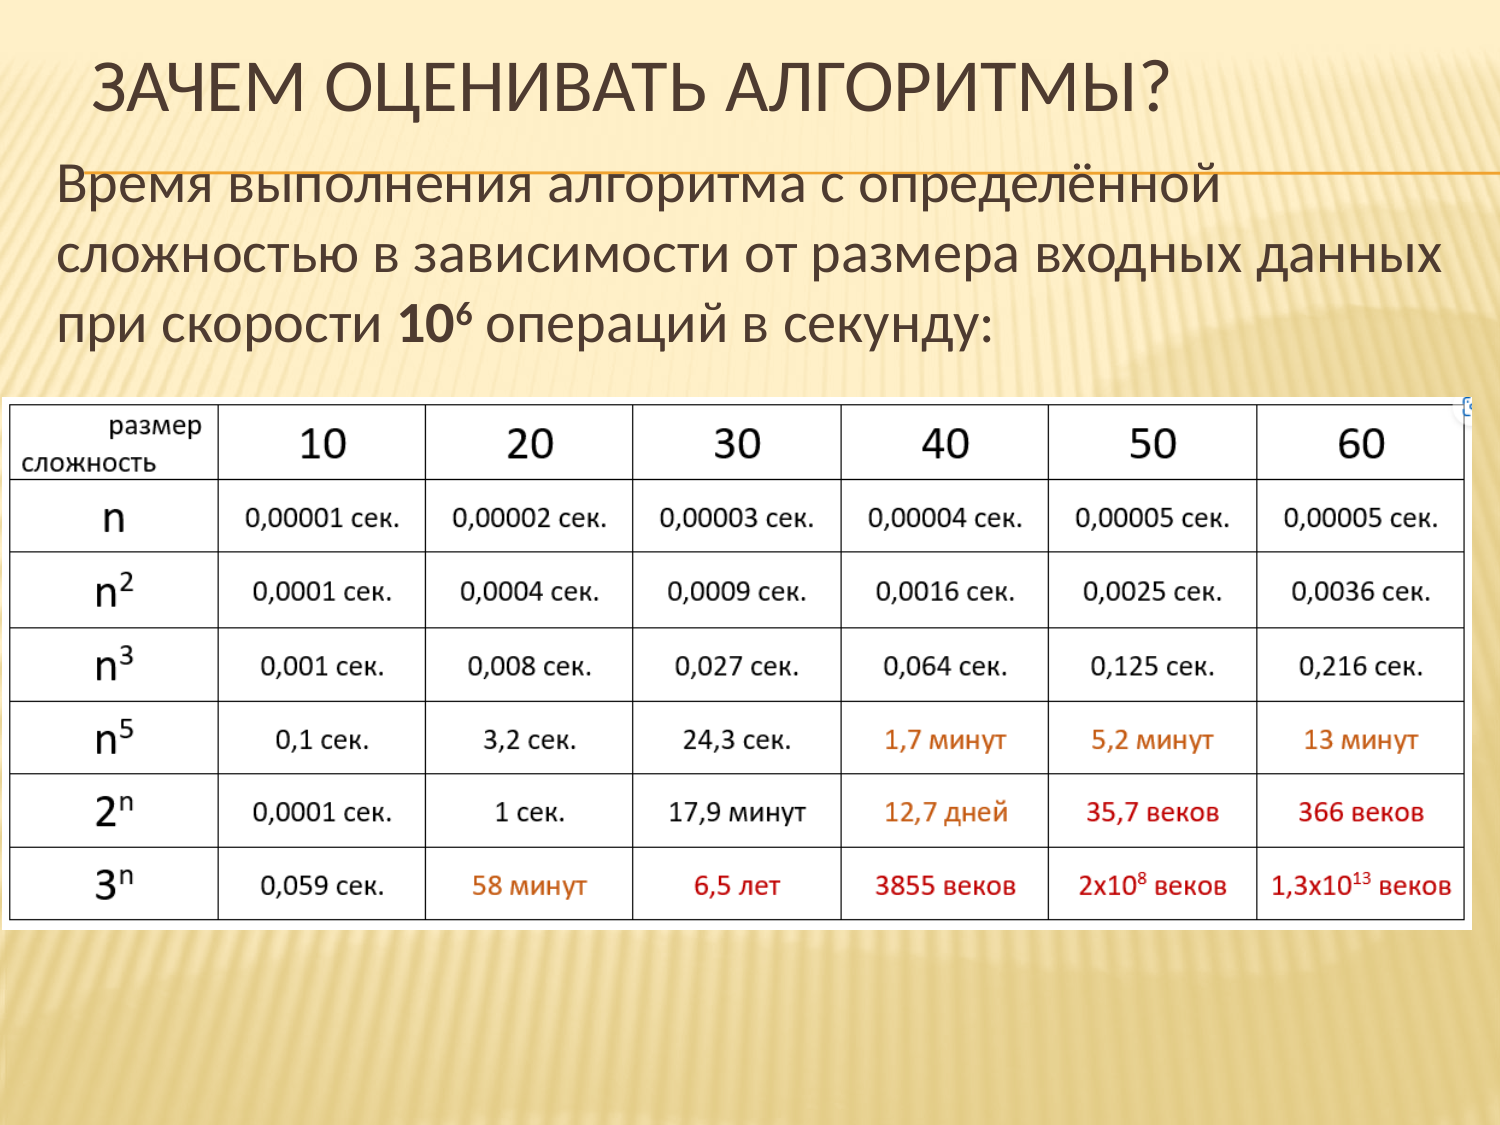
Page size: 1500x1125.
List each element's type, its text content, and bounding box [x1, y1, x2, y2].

picture [2, 396, 1472, 930]
list Время выполнения алгоритма с определённой сложностью в зависимости от размера входных данных при скорости 106 операций в секунду: [41, 137, 1471, 374]
title Зачем оценивать алгоритмы? [76, 19, 1427, 137]
